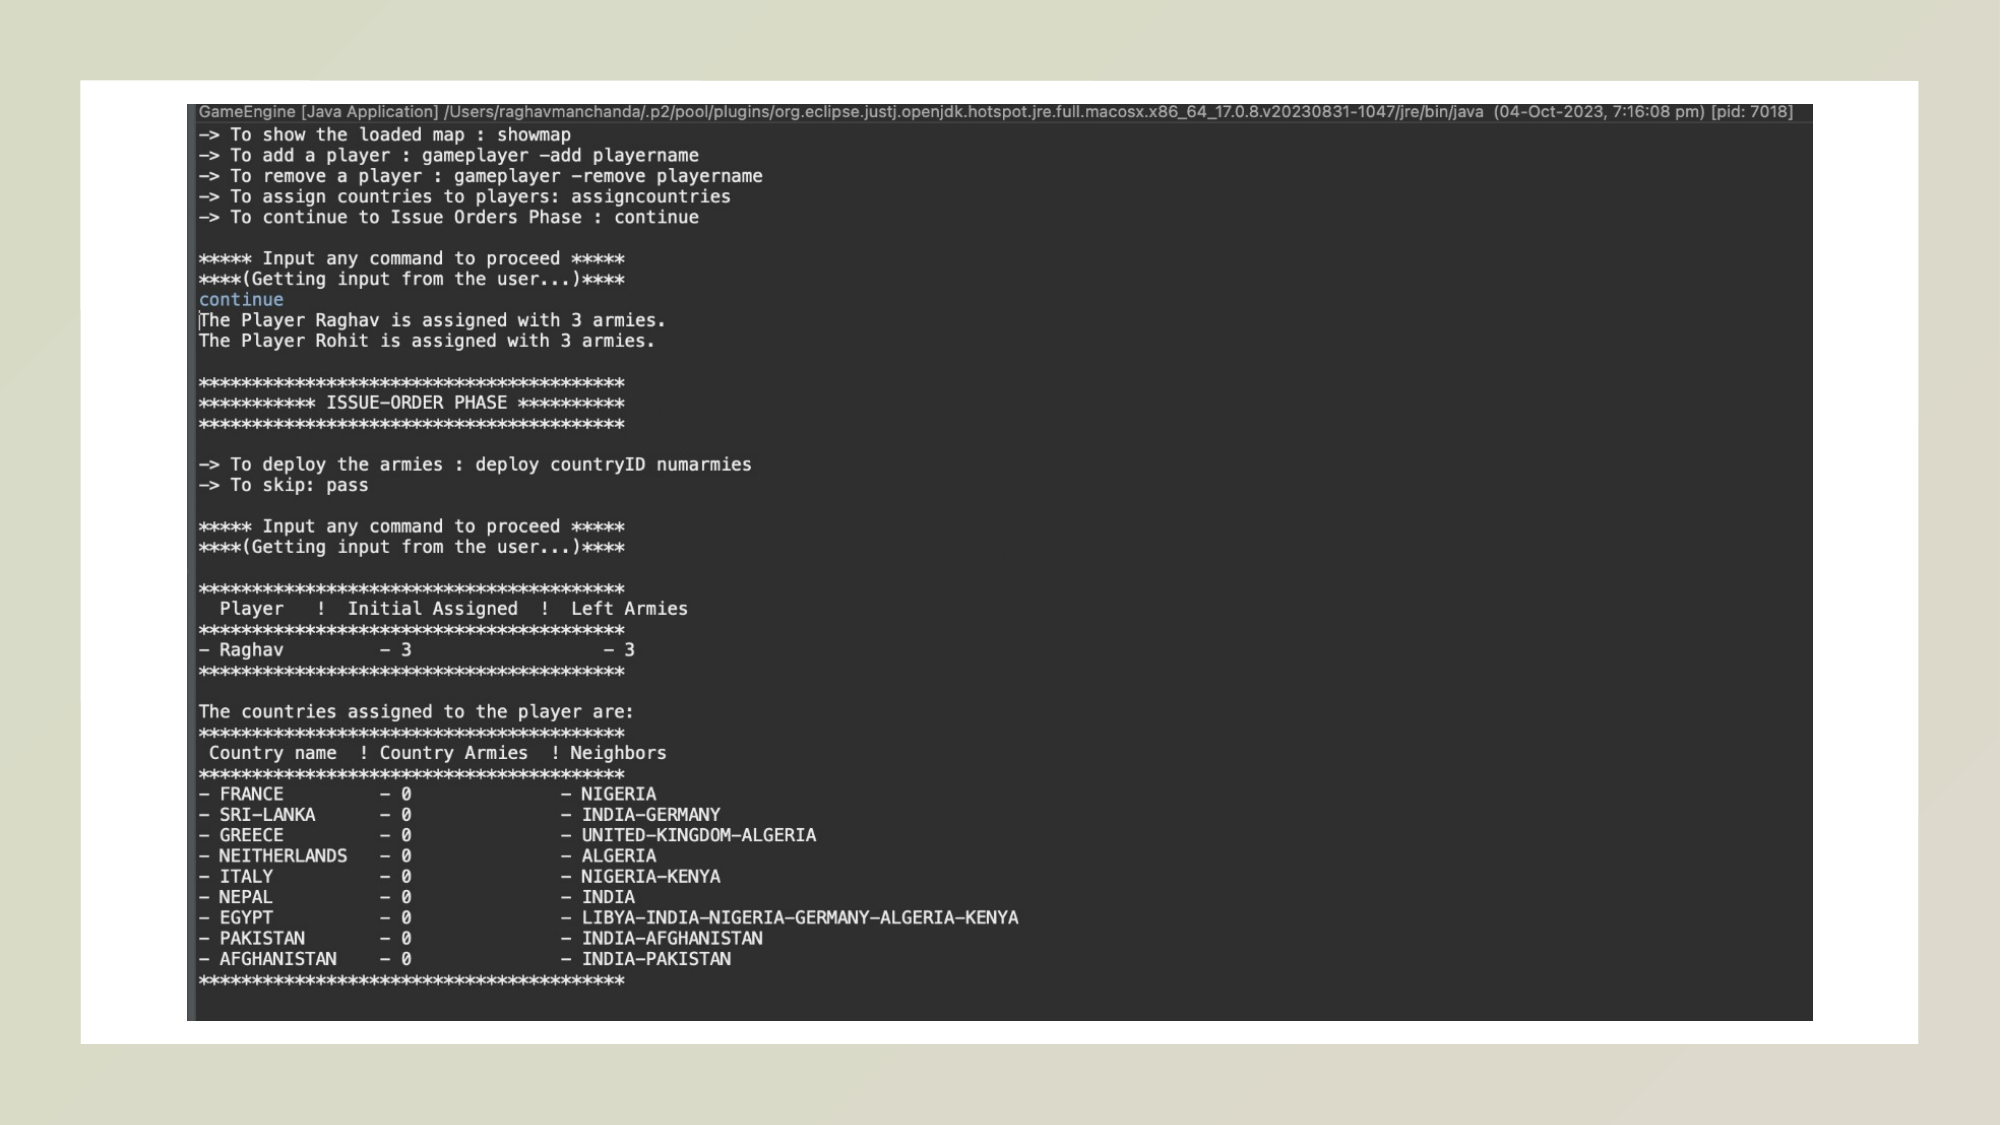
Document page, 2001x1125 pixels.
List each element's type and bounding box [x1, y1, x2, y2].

picture [187, 104, 1813, 1021]
